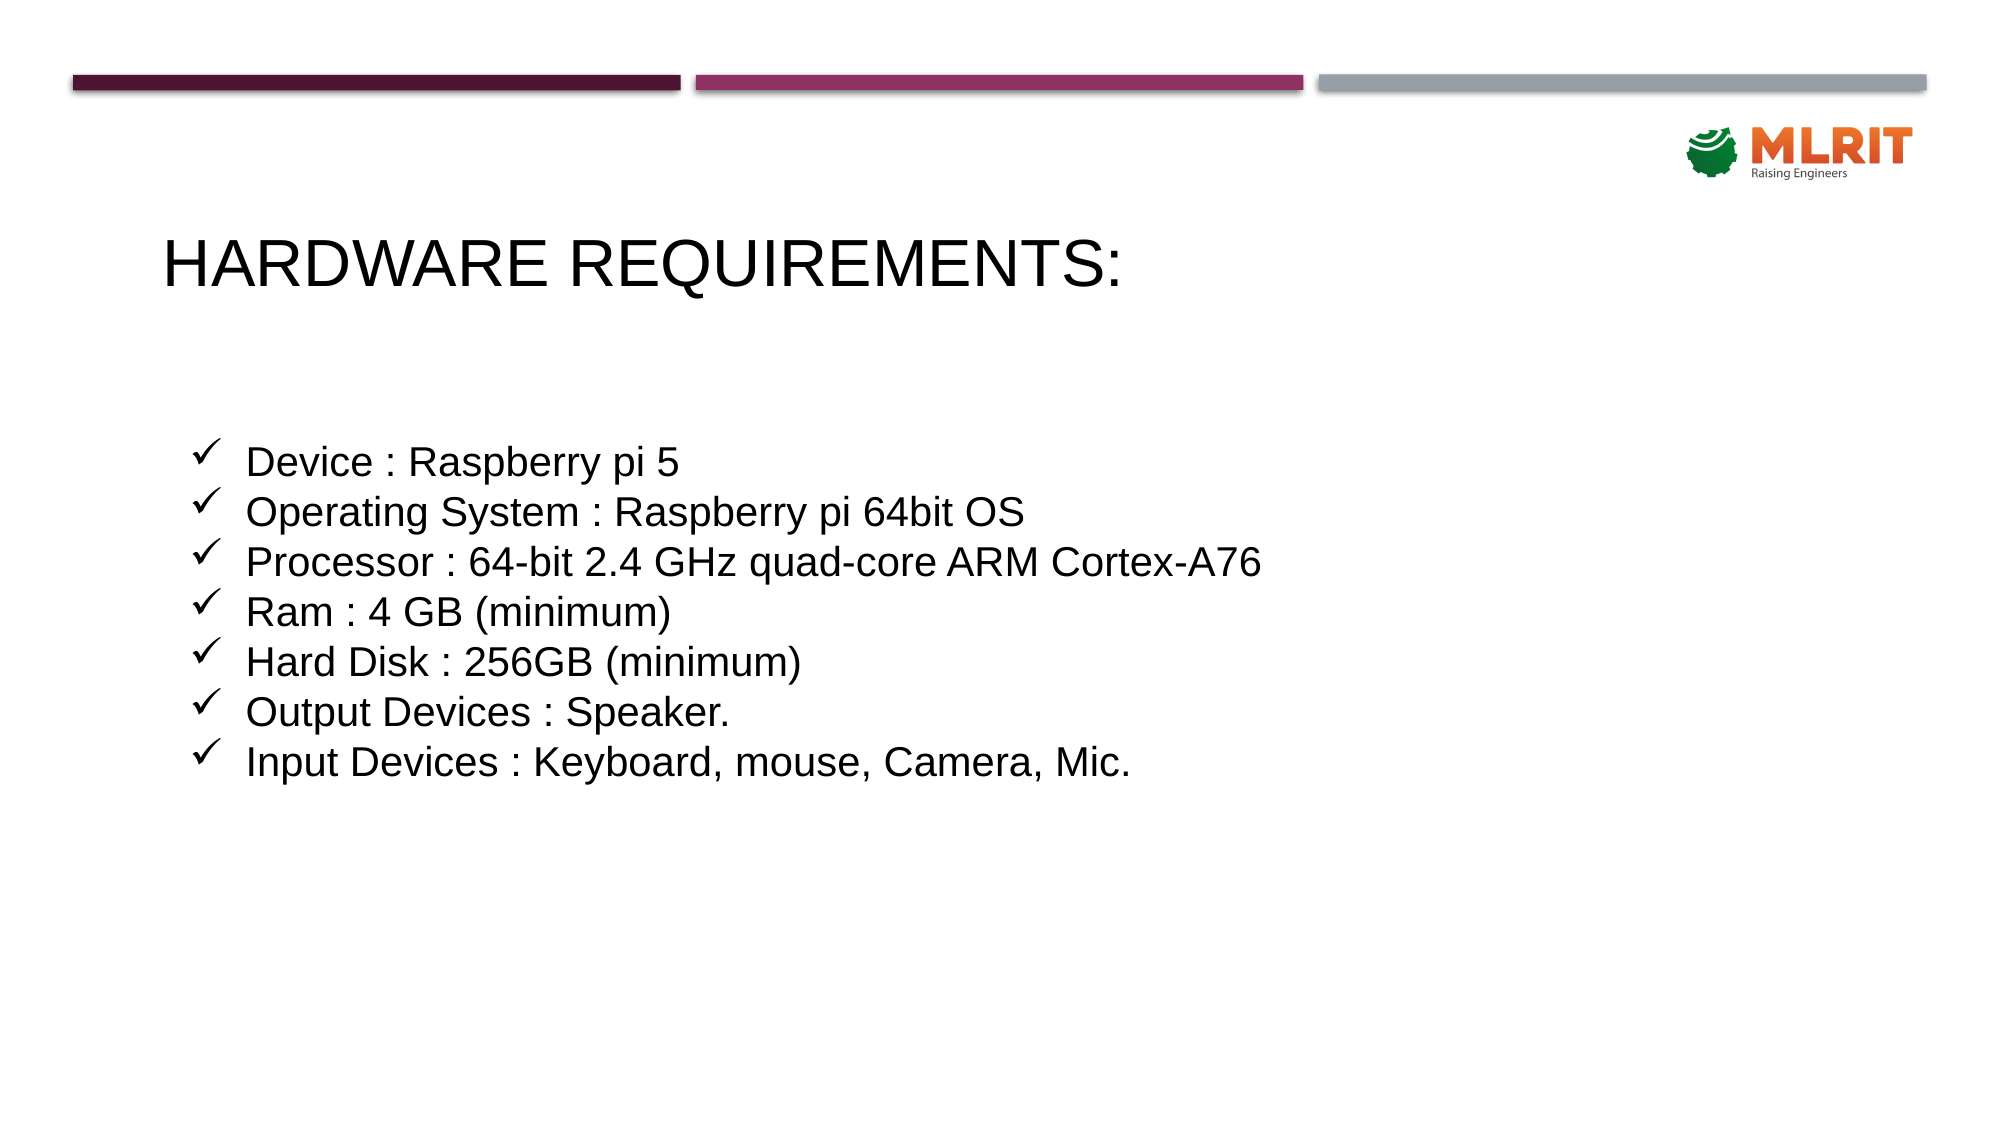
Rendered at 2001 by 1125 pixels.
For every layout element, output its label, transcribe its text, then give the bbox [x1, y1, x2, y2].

text_box HARDWARE REQUIREMENTS: [148, 212, 1149, 307]
picture [1685, 121, 1916, 185]
text_box Device : Raspberry pi 5 Operating System : Raspberry pi 64bit OS Processor : 64-bit 2.4 GHz quad-core ARM Cortex-A76 Ram : 4 GB (minimum) Hard Disk : 256GB (minimum) Output Devices : Speaker. Input Devices : Keyboard, mouse, Camera, Mic. [174, 427, 1624, 793]
